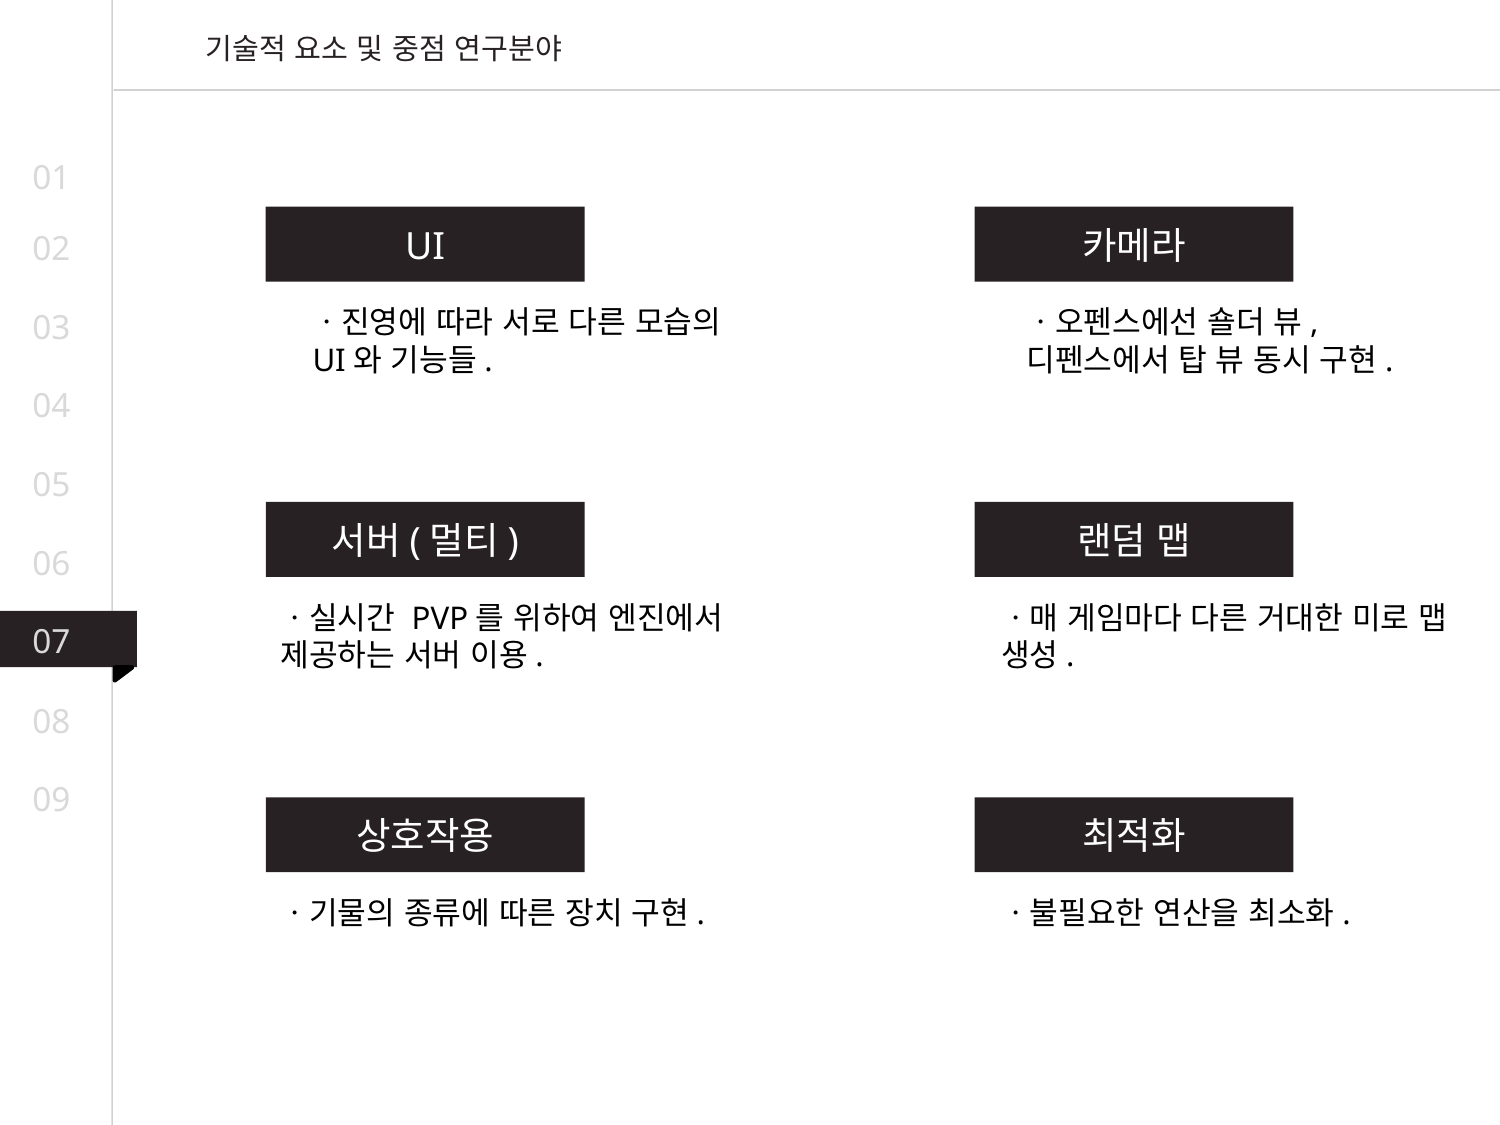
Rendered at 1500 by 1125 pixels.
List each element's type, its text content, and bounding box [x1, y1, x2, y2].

text_box ㆍ오펜스에선 숄더 뷰, 디펜스에서 탑 뷰 동시 구현. [1011, 295, 1409, 423]
text_box 최적화 [972, 795, 1296, 874]
text_box 02 [17, 219, 92, 275]
text_box 05 [17, 456, 92, 511]
text_box 카메라 [972, 205, 1296, 284]
text_box 08 [17, 692, 92, 747]
text_box ㆍ불필요한 연산을 최소화. [986, 885, 1478, 939]
text_box 03 [17, 298, 92, 354]
text_box 06 [17, 534, 92, 590]
text_box 기술적 요소 및 중점 연구분야 [171, 22, 597, 73]
text_box ㆍ실시간 PVP를 위하여 엔진에서 제공하는 서버 이용. [265, 590, 798, 681]
text_box ㆍ매 게임마다 다른 거대한 미로 맵 생성. [986, 590, 1478, 681]
text_box 상호작용 [264, 795, 587, 874]
text_box ㆍ기물의 종류에 따른 장치 구현. [265, 885, 798, 939]
text_box UI [264, 205, 587, 284]
text_box 04 [17, 376, 92, 432]
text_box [0, 610, 138, 681]
text_box 01 [17, 148, 92, 204]
text_box ㆍ진영에 따라 서로 다른 모습의 UI와 기능들. [297, 295, 745, 385]
text_box 09 [17, 770, 92, 826]
text_box 서버(멀티) [264, 500, 587, 579]
text_box 랜덤 맵 [972, 500, 1296, 579]
